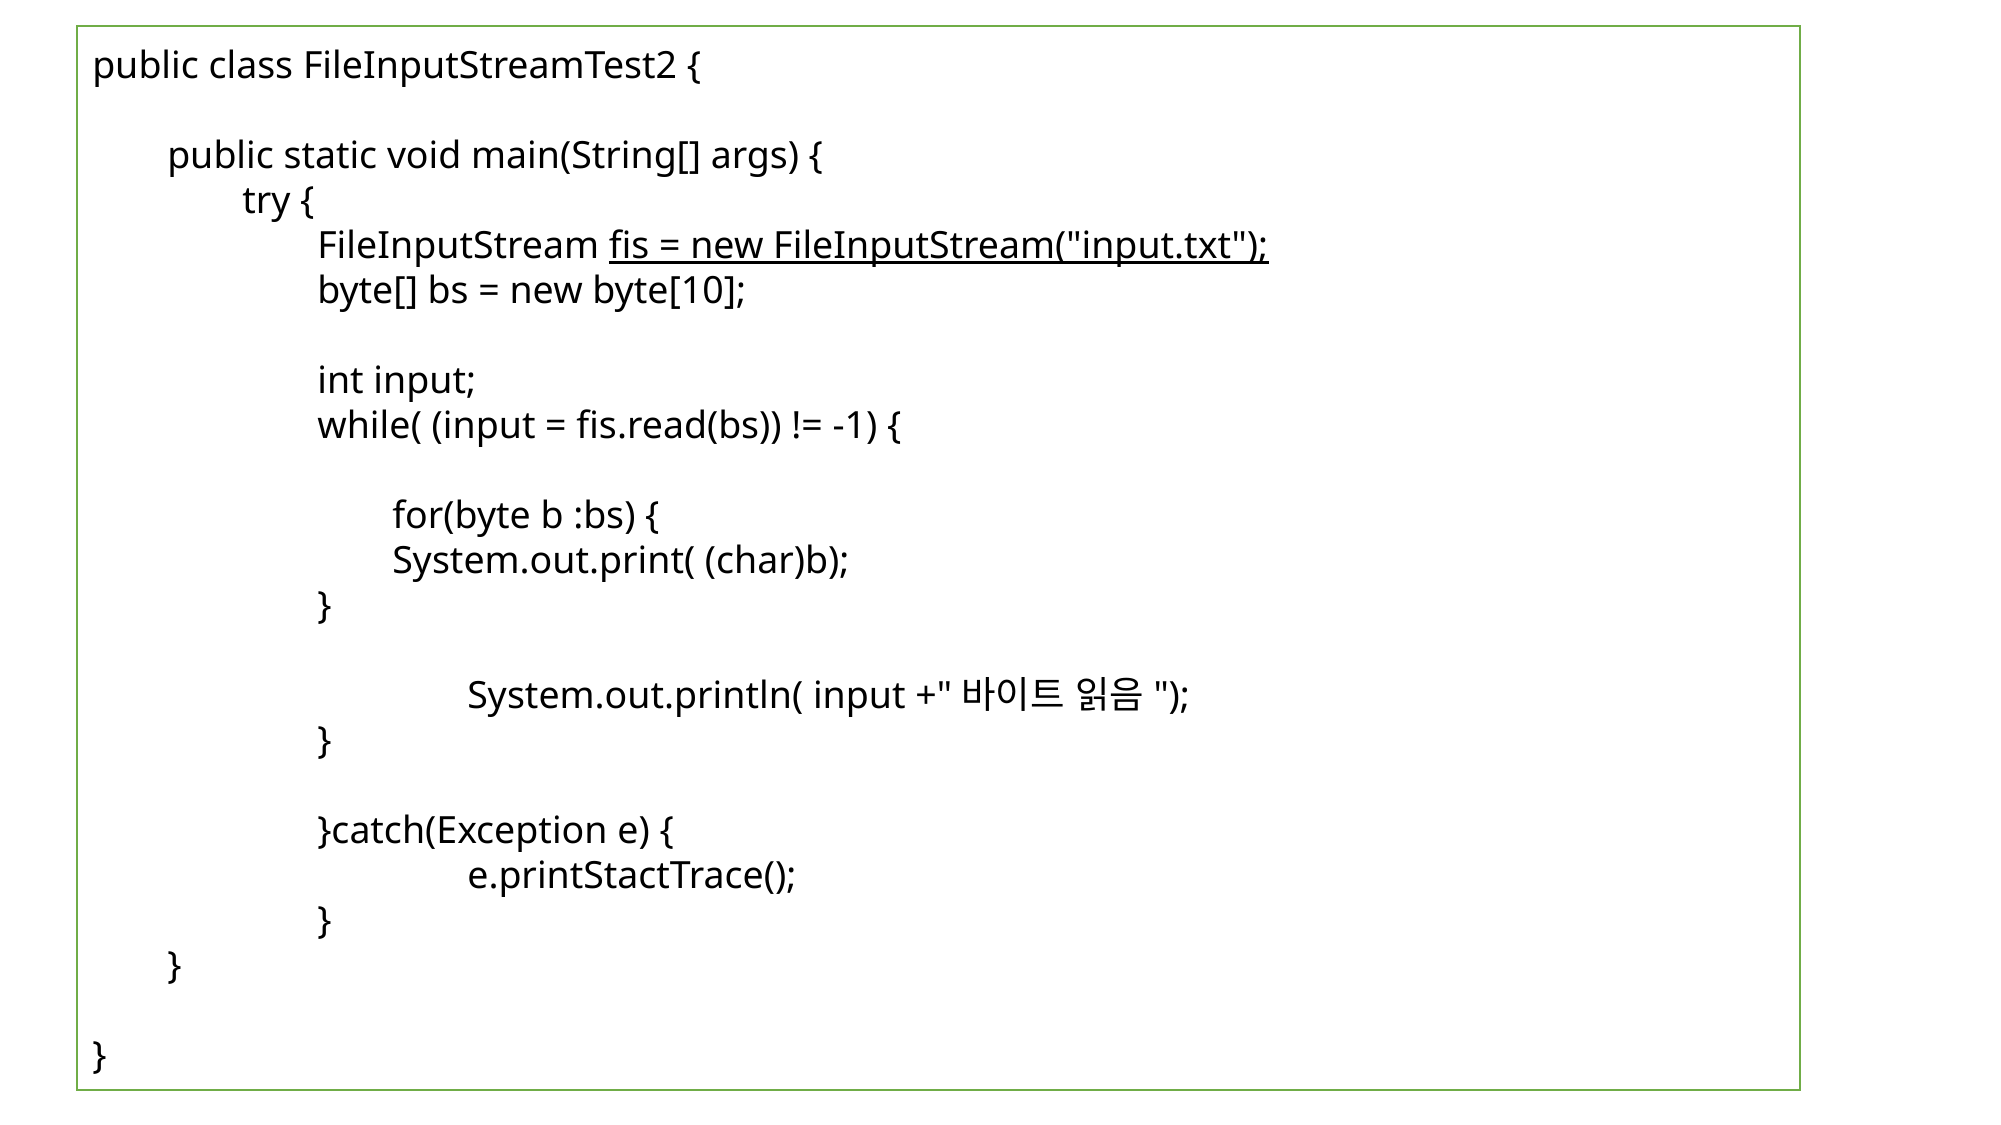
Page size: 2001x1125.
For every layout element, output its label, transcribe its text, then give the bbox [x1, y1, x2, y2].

text_box public class FileInputStreamTest2 { public static void main(String[] args) { try { FileInputStream fis = new FileInputStream("input.txt"); byte[] bs = new byte[10]; int input; while( (input = fis.read(bs)) != -1) { for(byte b :bs) { System.out.print( (char)b); } System.out.println( input +"바이트 읽음"); } }catch(Exception e) { e.printStactTrace(); } } } [76, 25, 1801, 1091]
